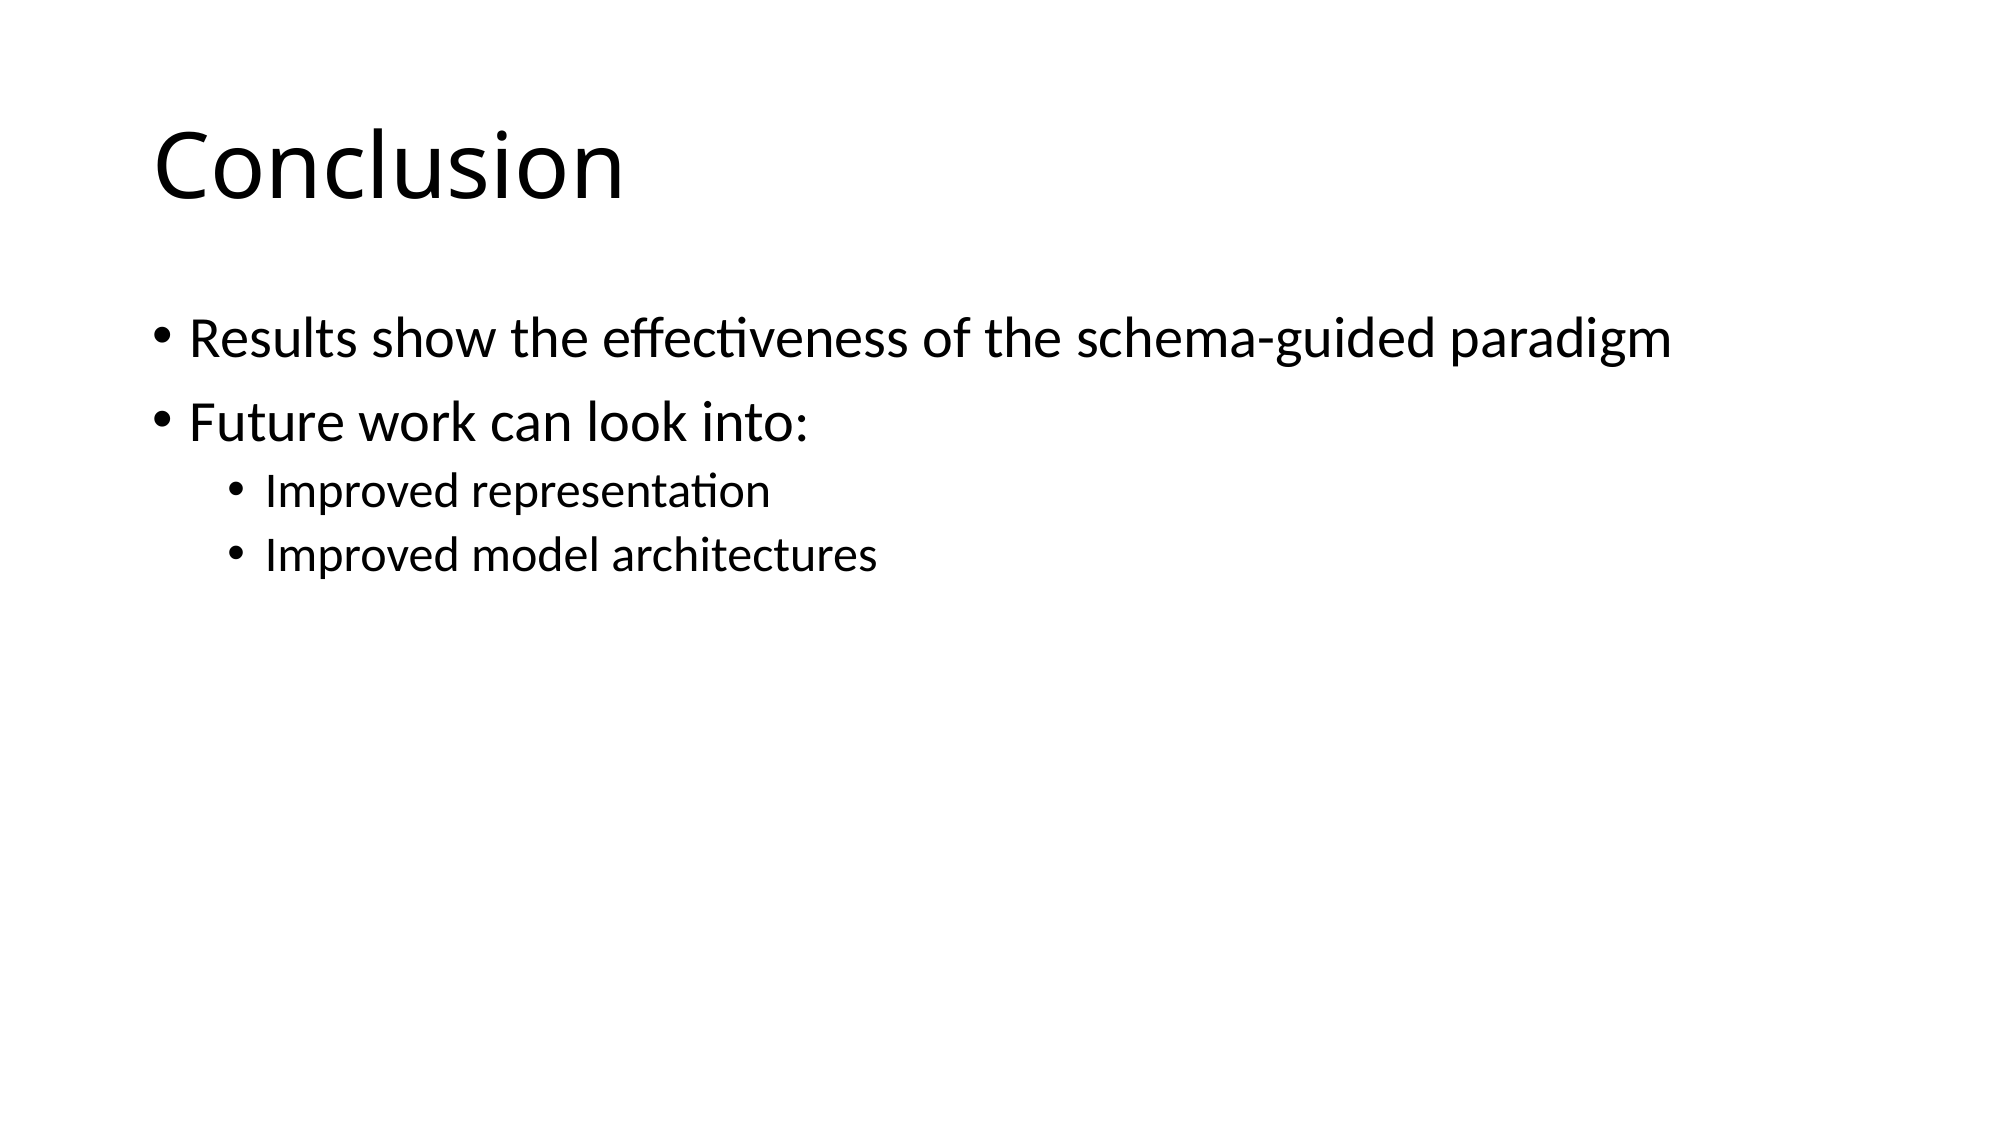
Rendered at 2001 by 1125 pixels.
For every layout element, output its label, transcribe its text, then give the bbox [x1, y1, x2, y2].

list Results show the effectiveness of the schema-guided paradigm Future work can look into: Improved representation Improved model architectures [137, 299, 1863, 1014]
title Conclusion [137, 59, 1863, 278]
